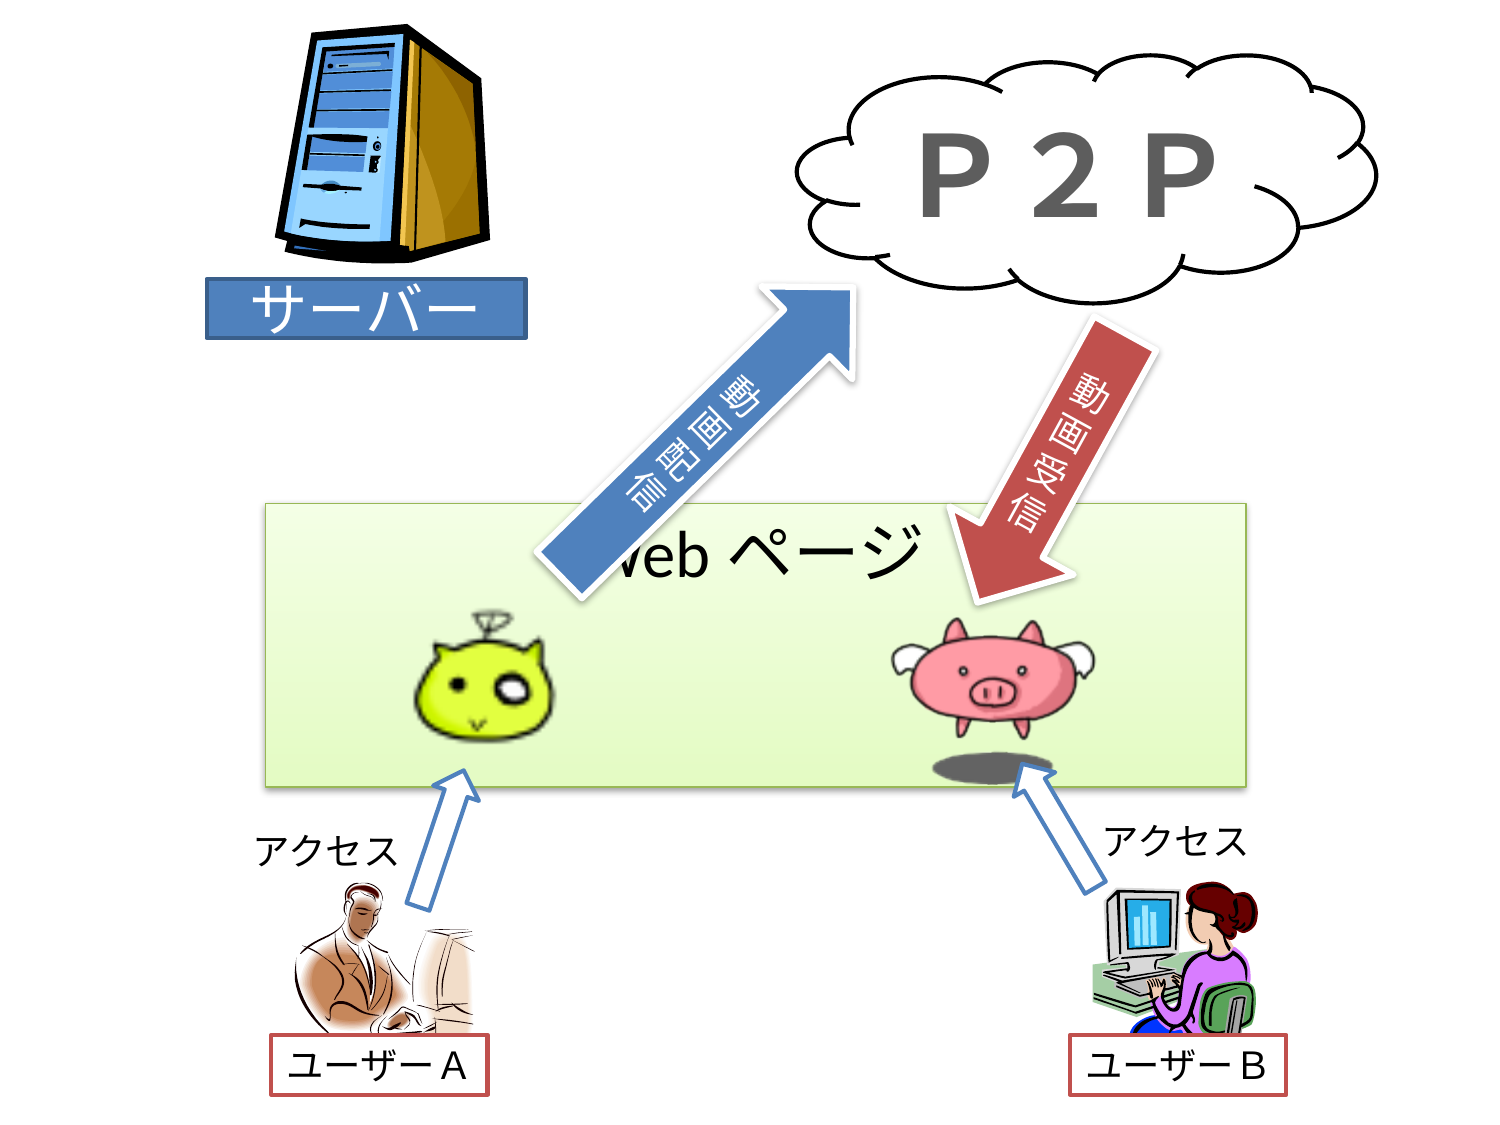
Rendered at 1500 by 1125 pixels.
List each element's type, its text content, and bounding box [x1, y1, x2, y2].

text_box ユーザーＡ [269, 1033, 490, 1097]
text_box Webページ [1054, 503, 1247, 788]
text_box Webページ [956, 503, 983, 514]
text_box 動画配信 [533, 283, 857, 602]
text_box アクセス [1087, 810, 1265, 871]
text_box アクセス [237, 820, 416, 881]
picture [879, 563, 1103, 788]
text_box Webページ [265, 503, 956, 788]
picture [274, 23, 491, 268]
text_box Ｐ２Ｐ [794, 53, 1379, 306]
text_box [416, 768, 481, 879]
text_box サーバー [205, 277, 528, 340]
text_box 動画受信 [946, 313, 1160, 562]
text_box ユーザーＢ [1068, 1033, 1288, 1097]
text_box [1024, 795, 1107, 896]
picture [408, 599, 562, 752]
text_box [1011, 795, 1021, 799]
picture [1092, 881, 1259, 1051]
picture [288, 881, 475, 1058]
